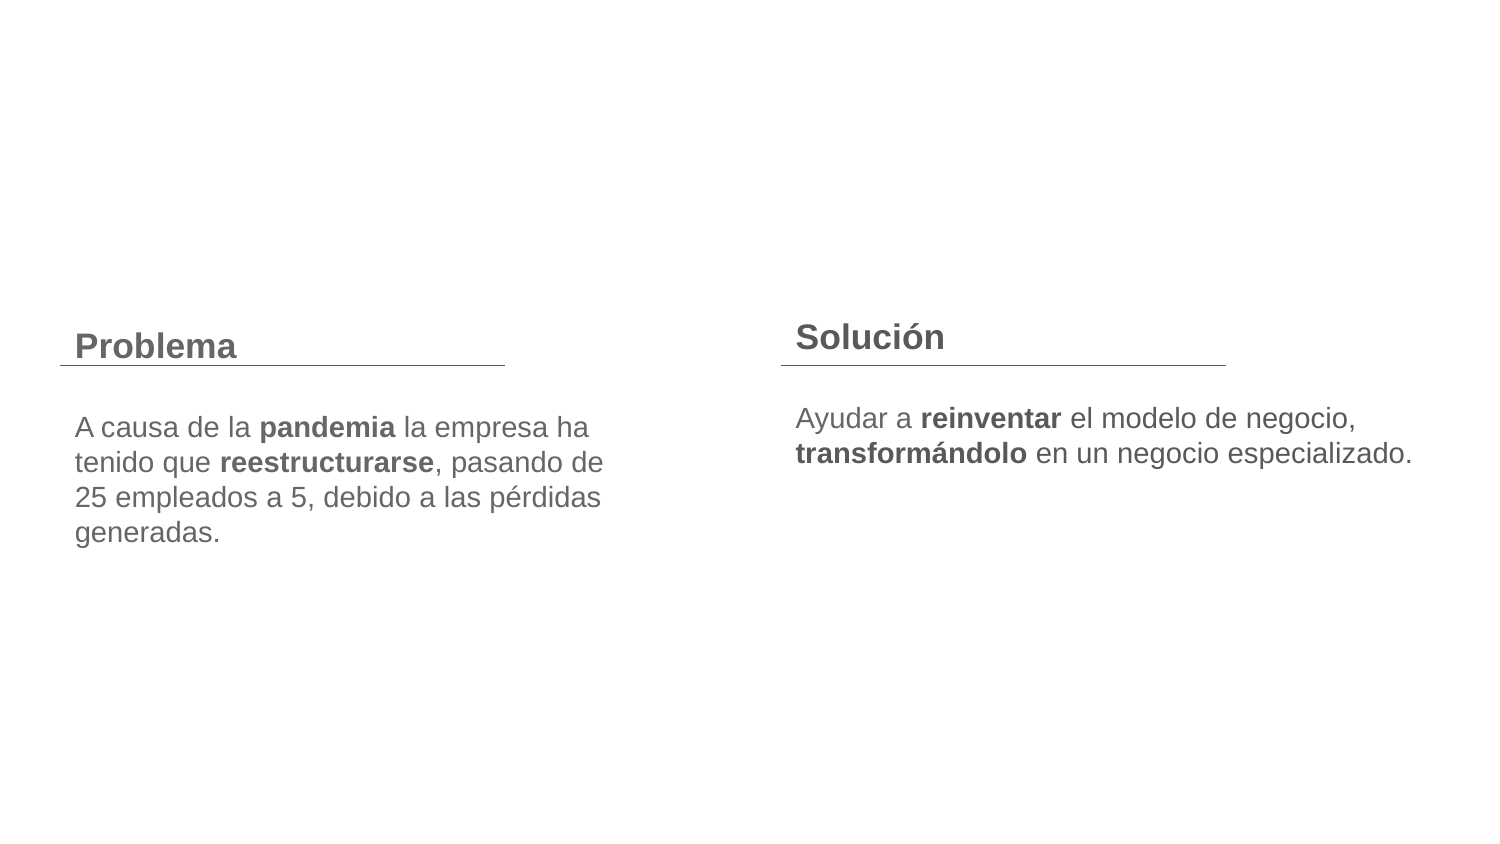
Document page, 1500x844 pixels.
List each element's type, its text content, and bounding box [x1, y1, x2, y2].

text_box Solución Ayudar a reinventar el modelo de negocio, transformándolo en un negocio especializado. [780, 1, 1434, 834]
text_box Problema A causa de la pandemia la empresa ha tenido que reestructurarse, pasando de 25 empleados a 5, debido a las pérdidas generadas. [59, 10, 649, 844]
